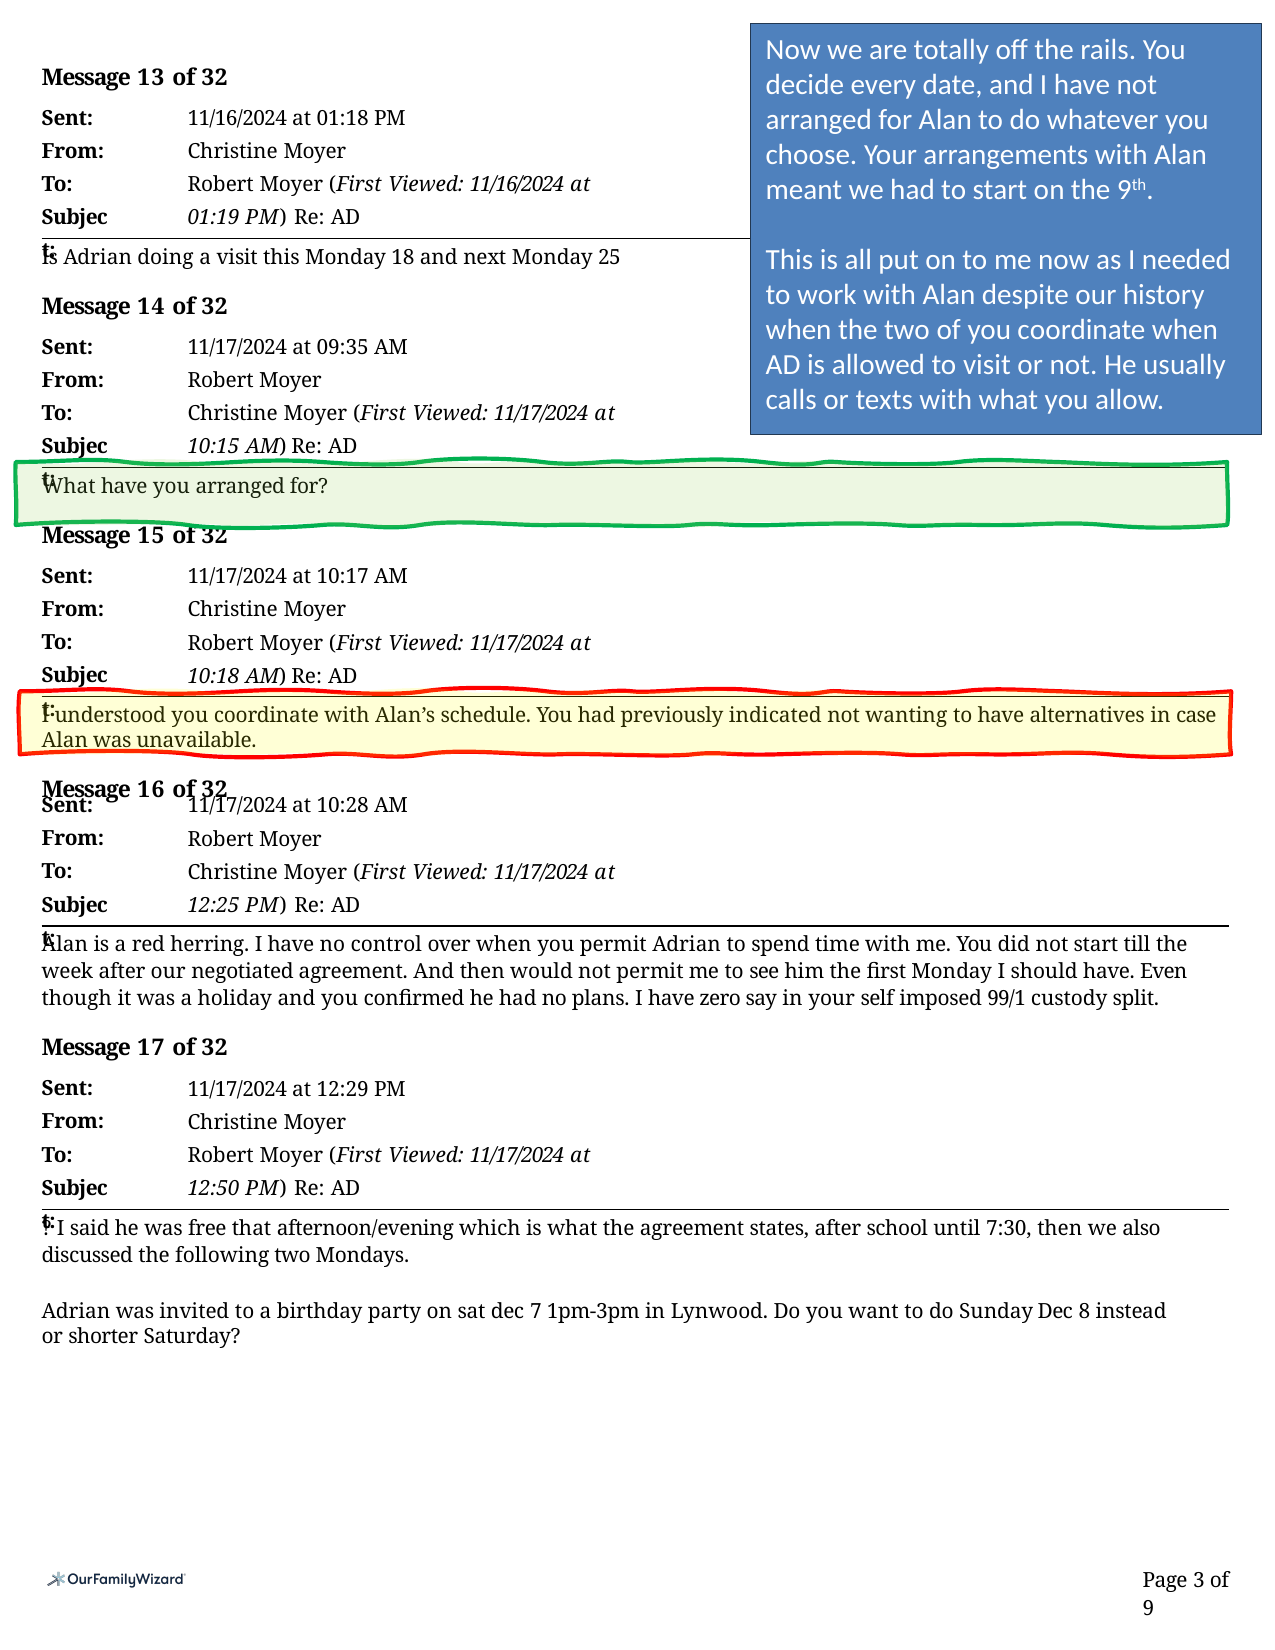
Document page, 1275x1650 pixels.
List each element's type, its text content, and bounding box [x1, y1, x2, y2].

text_box Sent: From: To: Subject: [39, 552, 112, 688]
text_box [16, 685, 1234, 760]
text_box Sent: From: To: Subject: [39, 323, 112, 459]
text_box 11/17/2024 at 10:17 AM Christine Moyer Robert Moyer (First Viewed: 11/17/2024 at 10:18 AM) Re: AD [185, 552, 629, 688]
text_box Message 13 of 32 [39, 60, 749, 91]
text_box 11/16/2024 at 01:18 PM Christine Moyer Robert Moyer (First Viewed: 11/16/2024 at 01:19 PM) Re: AD [185, 93, 627, 229]
text_box What have you arranged for? Message 15 of 32 [39, 470, 1237, 549]
slide_number Page 3 of 9 [1140, 1564, 1232, 1650]
text_box I understood you coordinate with Alan’s schedule. You had previously indicated not wanting to have alternatives in case Alan was unavailable. Message 16 of 32 [39, 700, 1237, 803]
text_box 11/17/2024 at 09:35 AM Robert Moyer Christine Moyer (First Viewed: 11/17/2024 at 10:15 AM) Re: AD [185, 323, 647, 459]
picture [41, 1566, 188, 1593]
text_box Sent: From: To: Subject: [39, 93, 112, 262]
text_box ? I said he was free that afternoon/evening which is what the agreement states, after school until 7:30, then we also discussed the following two Mondays. Adrian was invited to a birthday party on sat dec 7 1pm-3pm in Lynwood. Do you want to do Sunday Dec 8 instead or shorter Saturday? [39, 1210, 1169, 1348]
text_box 11/17/2024 at 12:29 PM Christine Moyer Robert Moyer (First Viewed: 11/17/2024 at 12:50 PM) Re: AD [185, 1064, 627, 1200]
text_box Sent: From: To: Subject: [39, 781, 112, 950]
text_box Now we are totally off the rails. You decide every date, and I have not arranged for Alan to do whatever you choose. Your arrangements with Alan meant we had to start on the 9th. This is all put on to me now as I needed to work with Alan despite our history when the two of you coordinate when AD is allowed to visit or not. He usually calls or texts with what you allow. [749, 21, 1264, 437]
text_box [13, 456, 1231, 531]
text_box Sent: From: To: Subject: [39, 1064, 112, 1233]
text_box Alan is a red herring. I have no control over when you permit Adrian to spend time with me. You did not start till the week after our negotiated agreement. And then would not permit me to see him the first Monday I should have. Even though it was a holiday and you confirmed he had no plans. I have zero say in your self imposed 99/1 custody split. Message 17 of 32 [39, 927, 1237, 1088]
text_box Is Adrian doing a visit this Monday 18 and next Monday 25 Message 14 of 32 [39, 241, 749, 320]
text_box 11/17/2024 at 10:28 AM Robert Moyer Christine Moyer (First Viewed: 11/17/2024 at 12:25 PM) Re: AD [185, 781, 645, 917]
